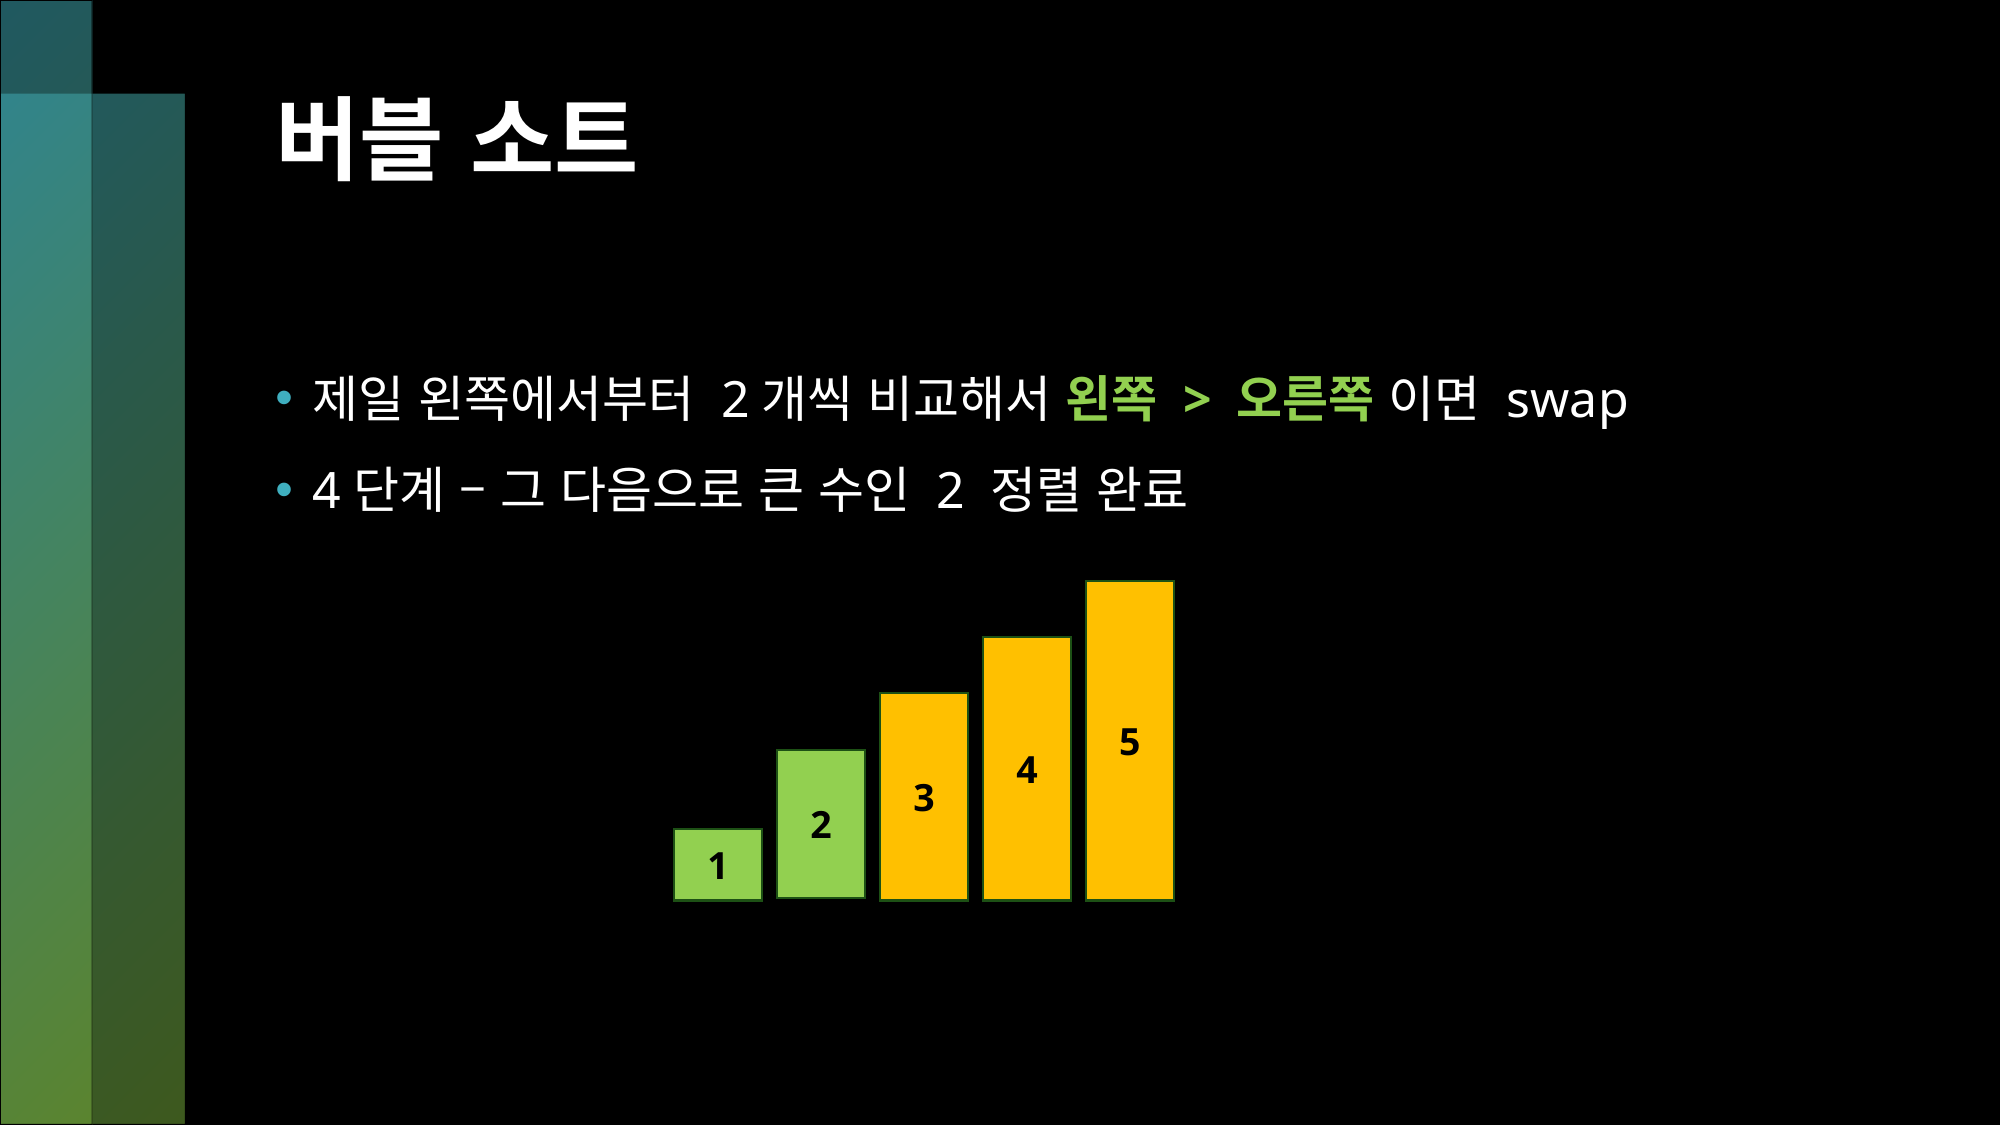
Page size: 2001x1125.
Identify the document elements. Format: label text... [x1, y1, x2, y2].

text_box 4 [982, 636, 1072, 902]
list 제일 왼쪽에서부터 2개씩 비교해서 왼쪽 > 오른쪽 이면 swap 4단계 – 그 다음으로 큰 수인 2 정렬 완료 [260, 354, 1817, 999]
text_box 1 [673, 828, 763, 902]
text_box 5 [1085, 580, 1175, 902]
text_box 3 [879, 692, 969, 902]
text_box 2 [776, 749, 866, 899]
title 버블 소트 [260, 74, 1817, 329]
